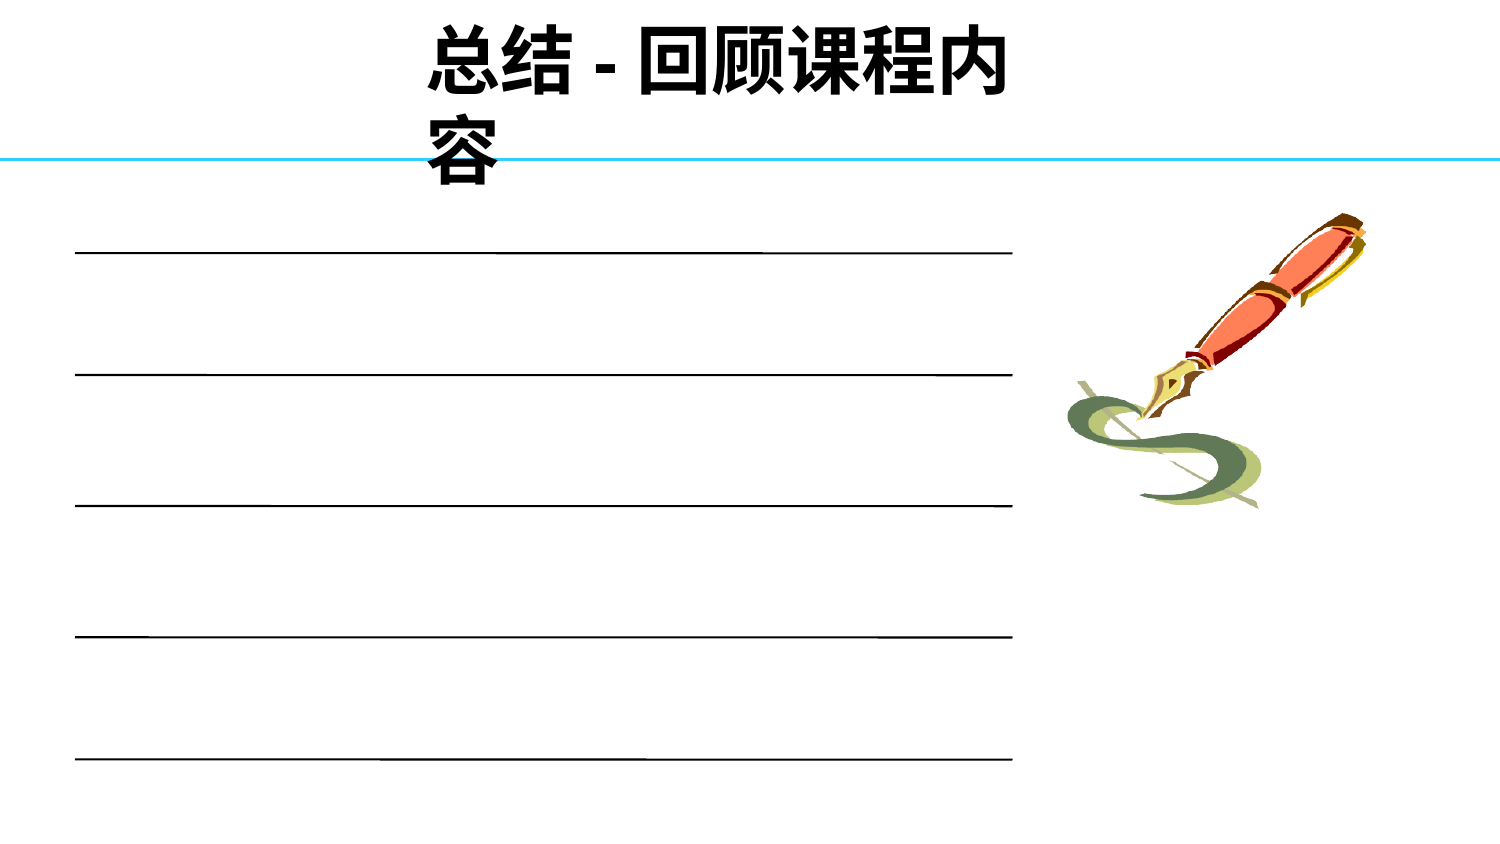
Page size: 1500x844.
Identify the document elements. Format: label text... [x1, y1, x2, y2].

text_box [1067, 213, 1367, 509]
title 总结-回顾课程内容 [422, 13, 1055, 194]
